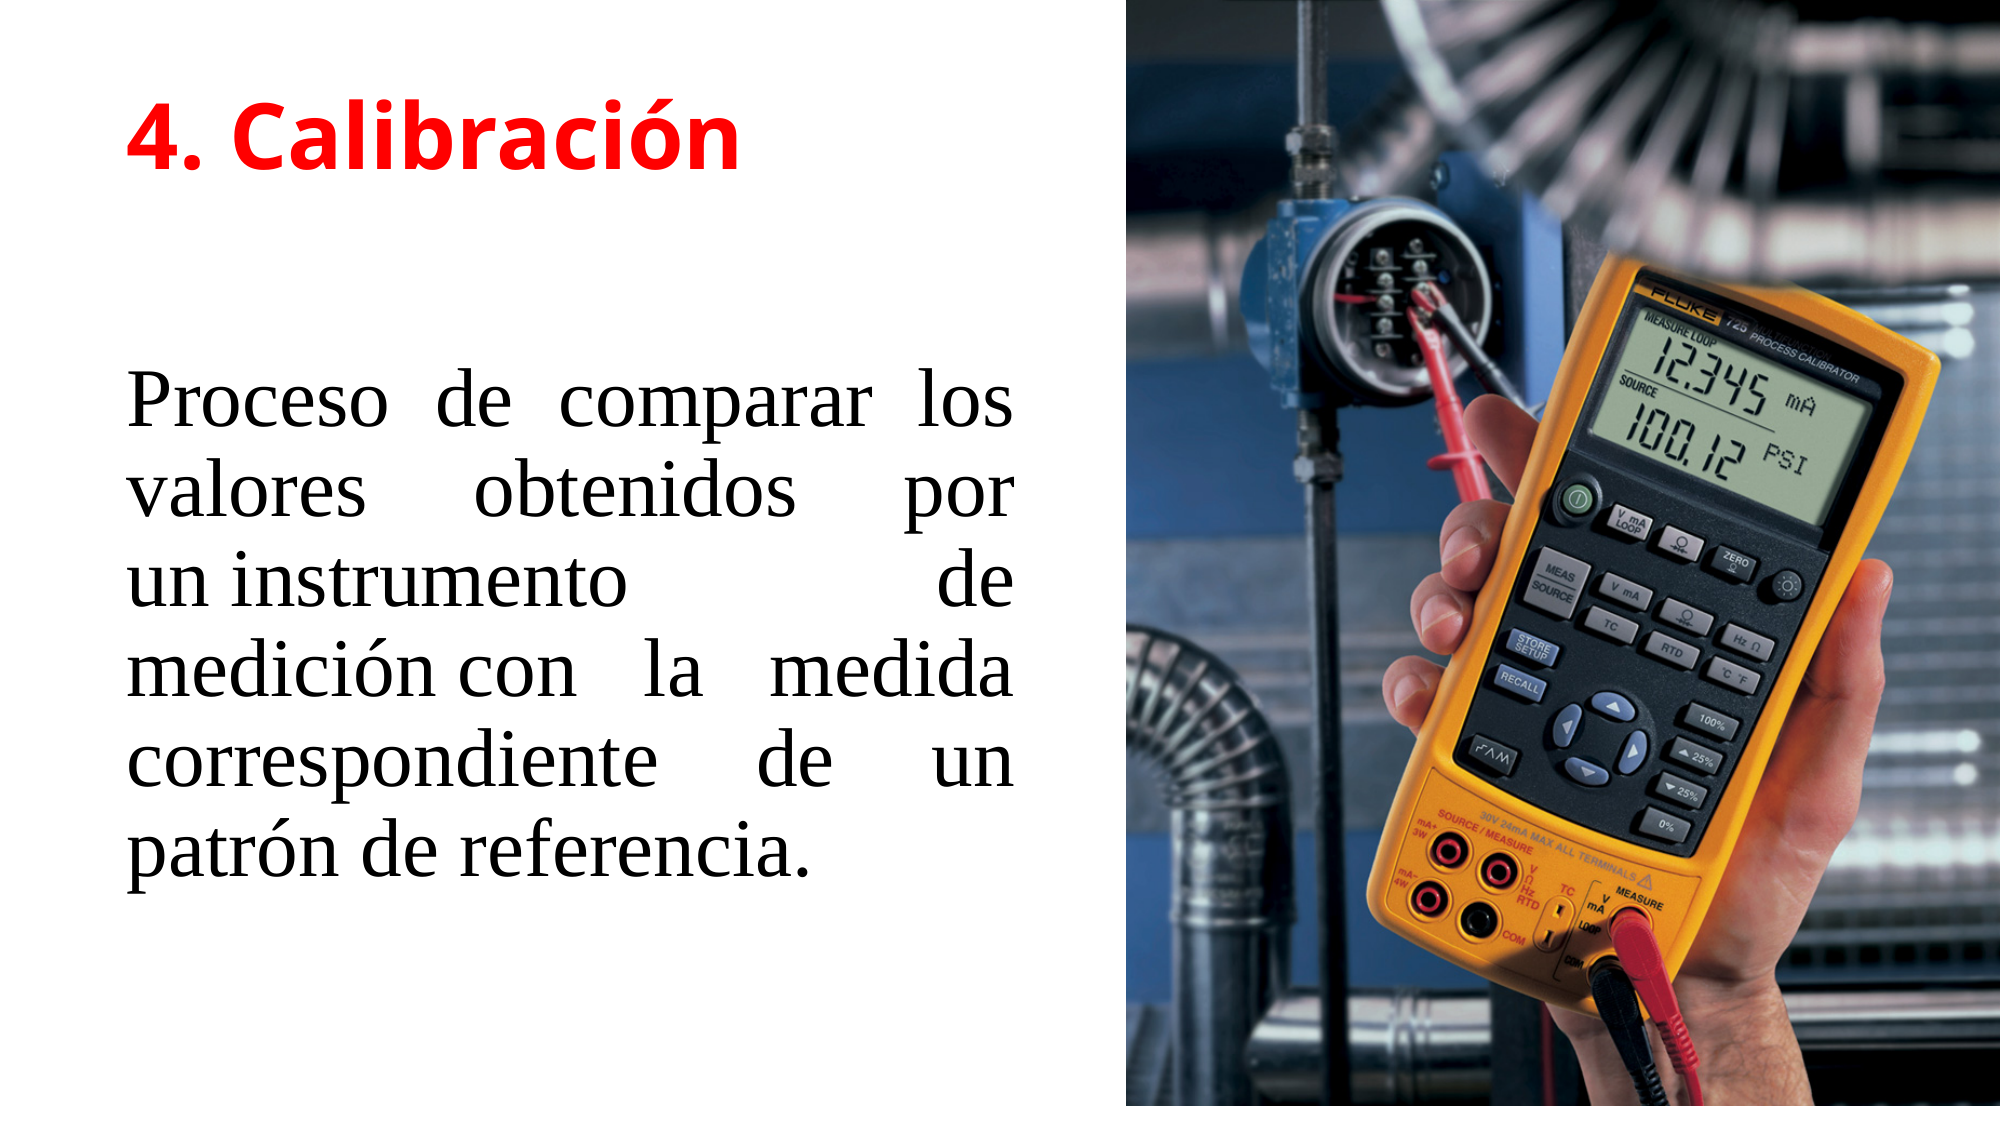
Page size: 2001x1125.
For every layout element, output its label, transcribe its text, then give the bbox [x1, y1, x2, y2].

list Proceso de comparar los valores obtenidos por un instrumento de medición con la medida correspondiente de un patrón de referencia. [111, 347, 1031, 1000]
picture [1126, 0, 2000, 1106]
title 4. Calibración [111, 59, 1126, 219]
